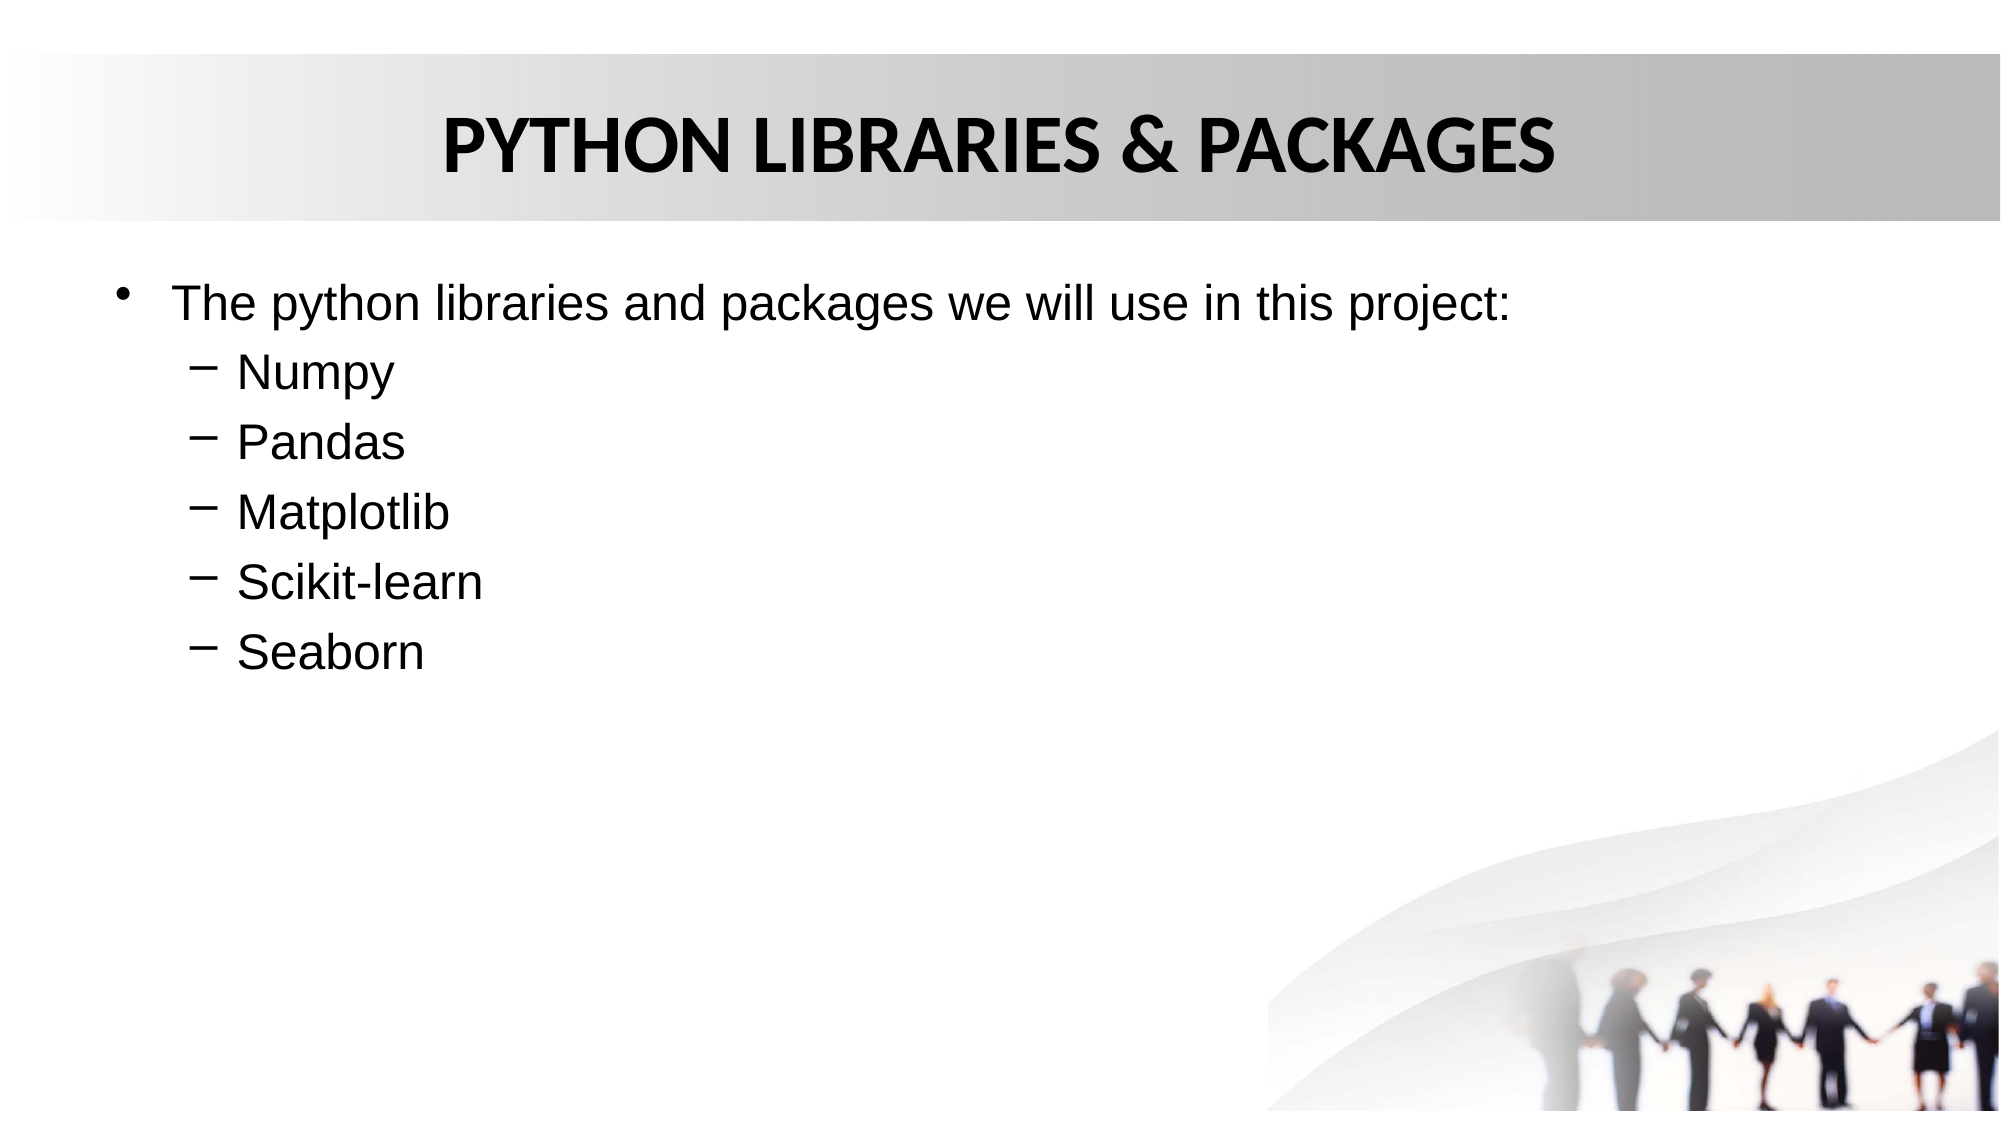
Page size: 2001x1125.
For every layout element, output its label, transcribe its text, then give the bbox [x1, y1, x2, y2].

title PYTHON LIBRARIES & PACKAGES [99, 44, 1901, 233]
picture [1268, 728, 1999, 1111]
list The python libraries and packages we will use in this project: Numpy Pandas Matplotlib Scikit-learn Seaborn [99, 262, 1901, 1006]
